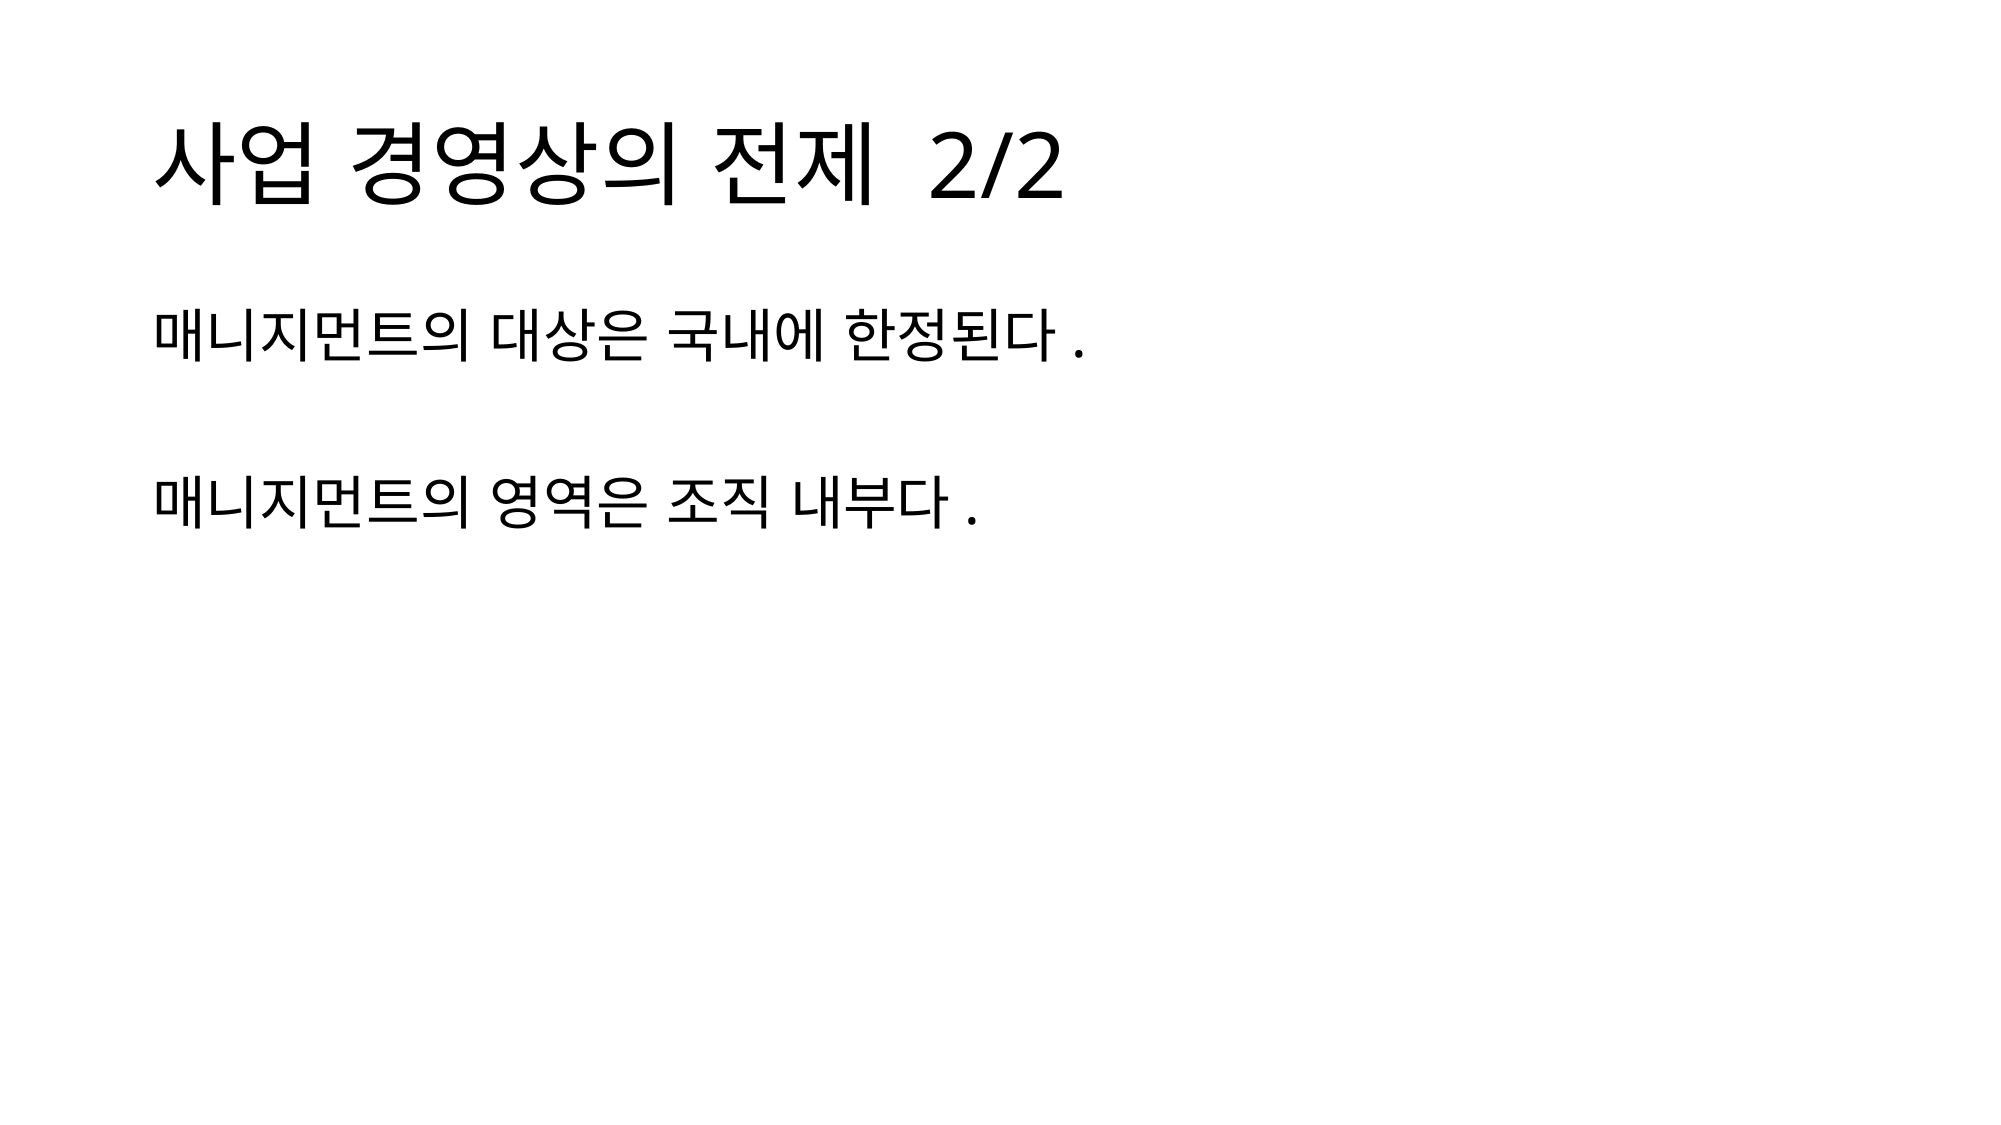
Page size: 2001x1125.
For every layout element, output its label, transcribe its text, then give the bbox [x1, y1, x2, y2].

list 매니지먼트의 대상은 국내에 한정된다. 매니지먼트의 영역은 조직 내부다. [137, 299, 1863, 1014]
title 사업 경영상의 전제 2/2 [137, 59, 1863, 278]
